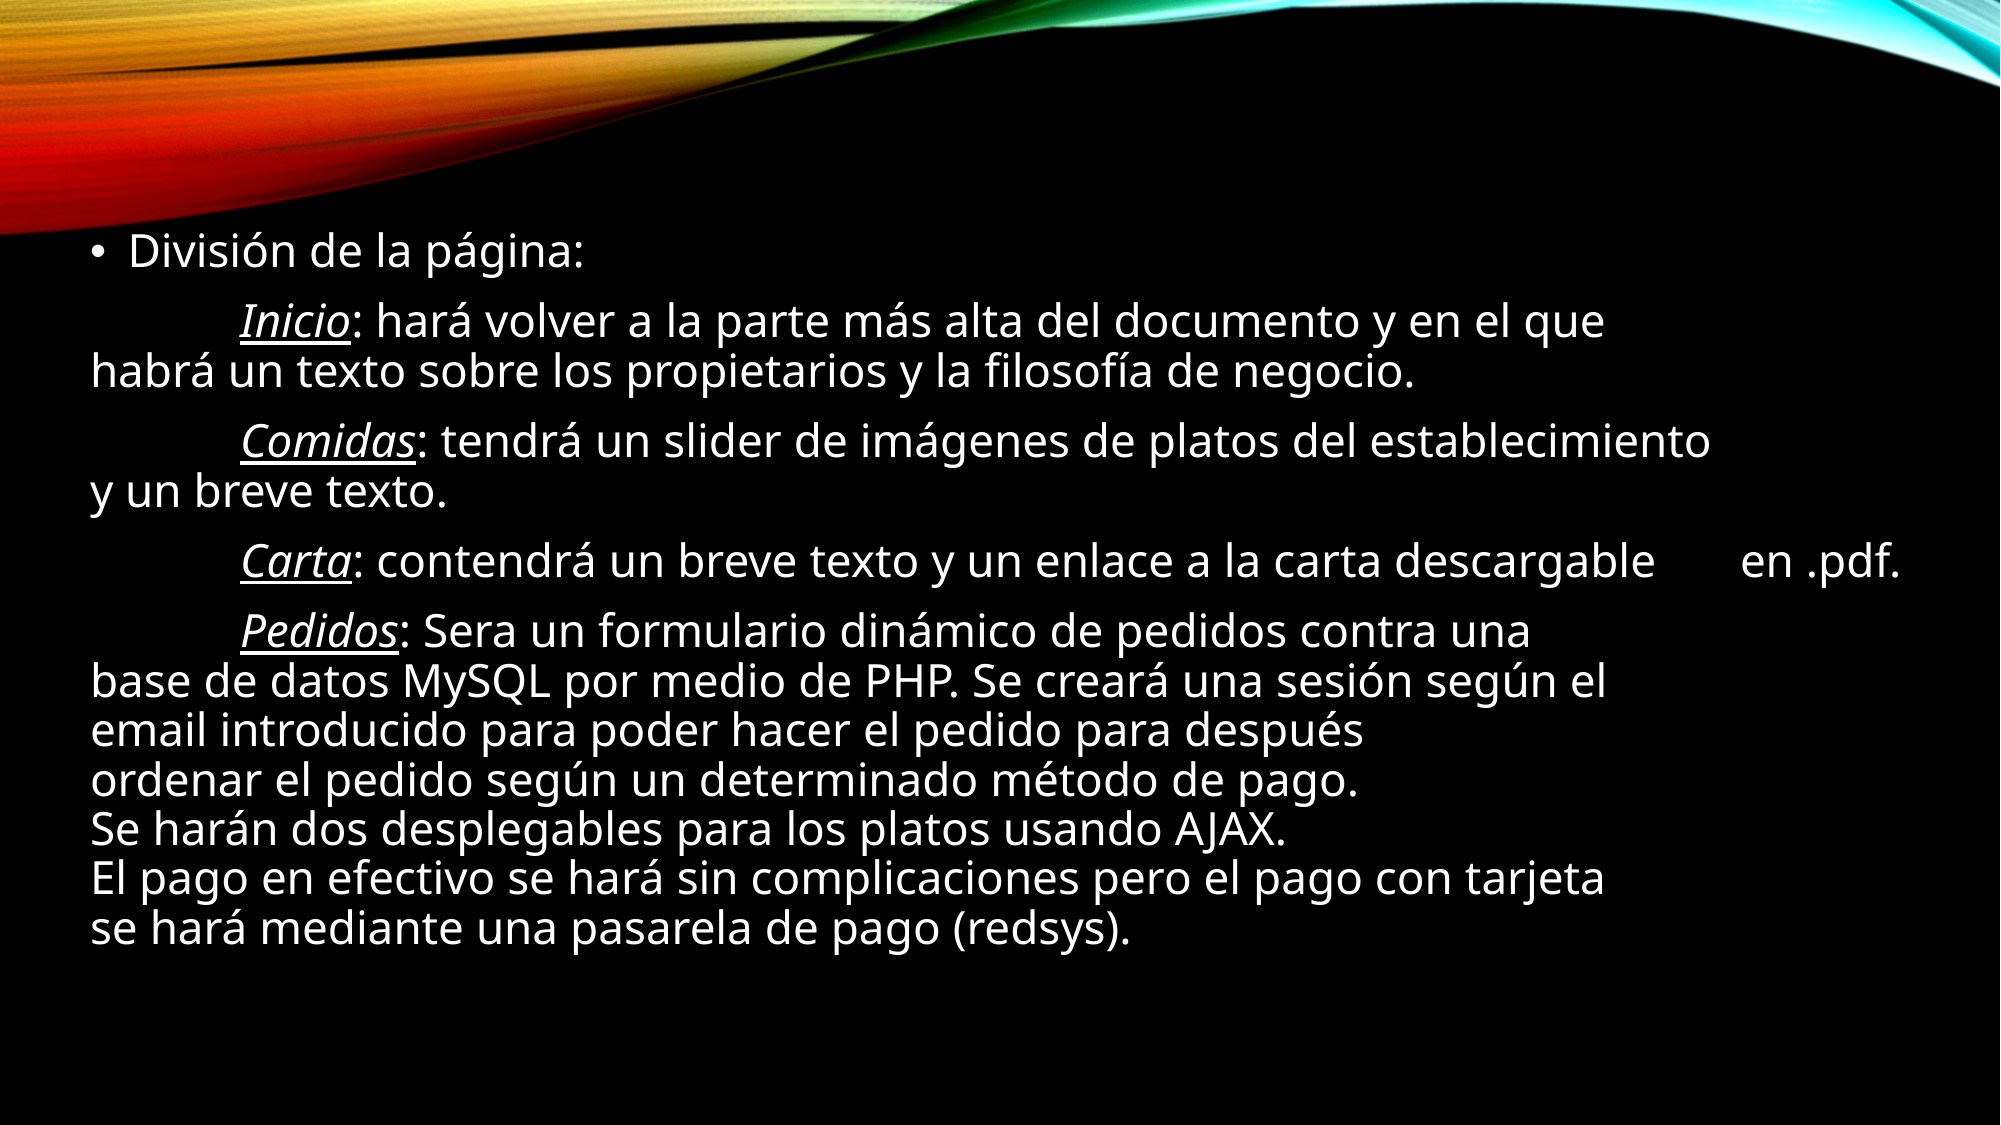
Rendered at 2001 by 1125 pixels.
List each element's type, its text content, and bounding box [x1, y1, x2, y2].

picture [0, 0, 2000, 237]
list División de la página: Inicio: hará volver a la parte más alta del documento y en el que habrá un texto sobre los propietarios y la filosofía de negocio. Comidas: tendrá un slider de imágenes de platos del establecimiento y un breve texto. Carta: contendrá un breve texto y un enlace a la carta descargable en .pdf. Pedidos: Sera un formulario dinámico de pedidos contra una base de datos MySQL por medio de PHP. Se creará una sesión según el email introducido para poder hacer el pedido para después ordenar el pedido según un determinado método de pago. Se harán dos desplegables para los platos usando AJAX. El pago en efectivo se hará sin complicaciones pero el pago con tarjeta se hará mediante una pasarela de pago (redsys). [75, 220, 1933, 1089]
